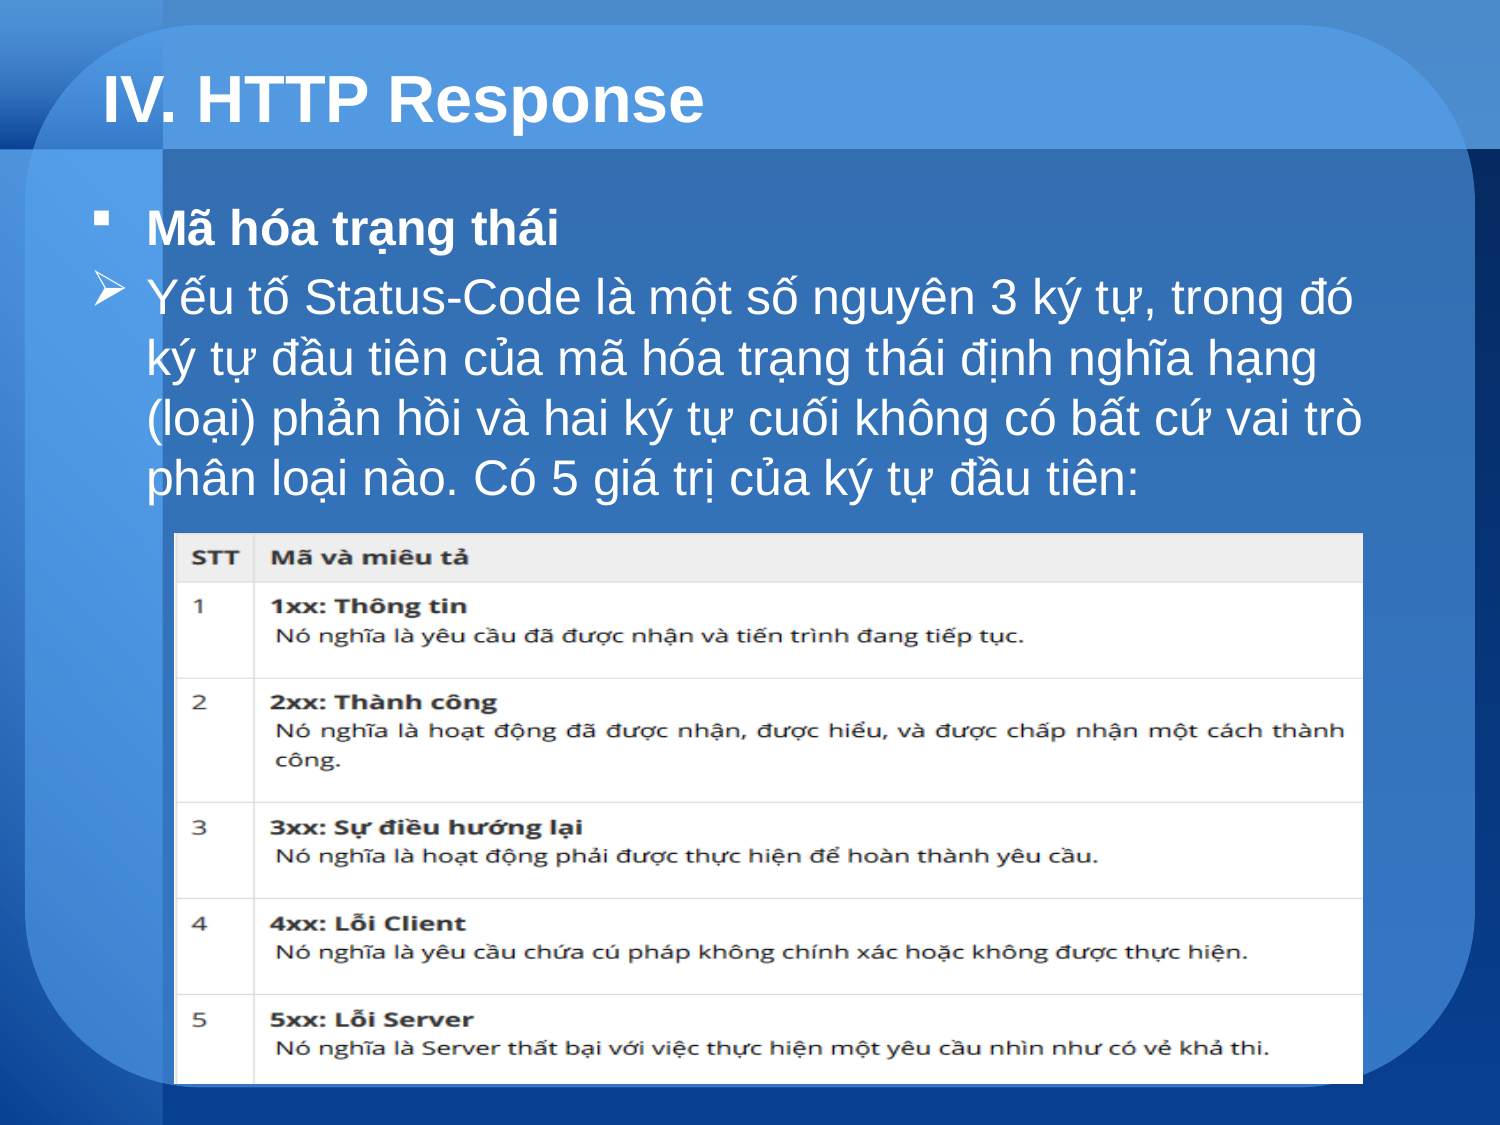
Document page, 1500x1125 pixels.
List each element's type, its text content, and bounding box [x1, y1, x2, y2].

picture [174, 533, 1363, 1084]
list Mã hóa trạng thái Yếu tố Status-Code là một số nguyên 3 ký tự, trong đó ký tự đầu tiên của mã hóa trạng thái định nghĩa hạng (loại) phản hồi và hai ký tự cuối không có bất cứ vai trò phân loại nào. Có 5 giá trị của ký tự đầu tiên: [75, 187, 1425, 1063]
title HTTP Response [87, 50, 1338, 143]
